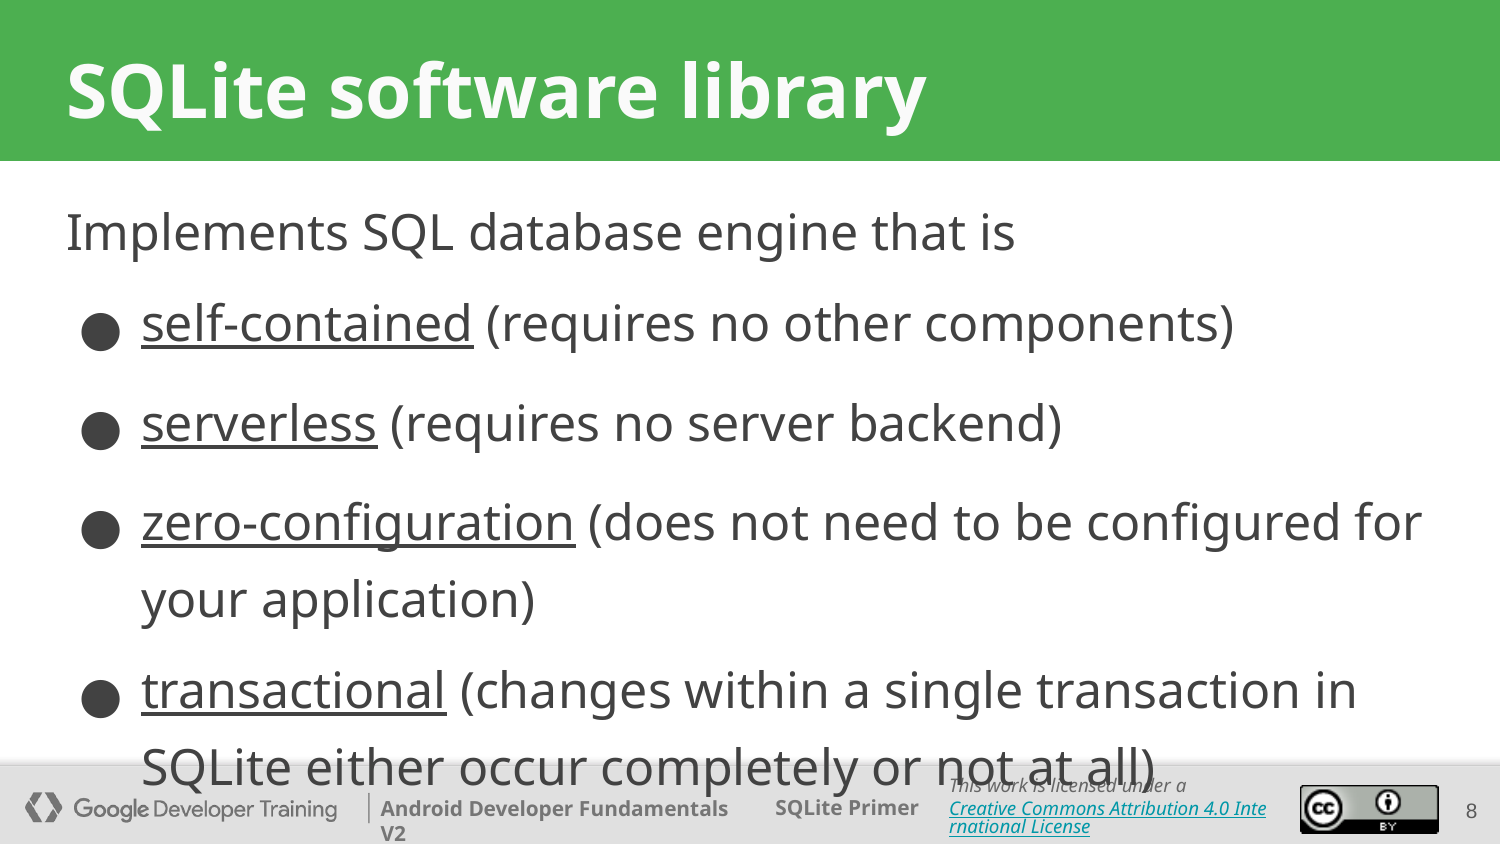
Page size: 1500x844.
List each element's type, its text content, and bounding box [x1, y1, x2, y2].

slide_number ‹#› [1402, 777, 1493, 842]
title SQLite software library [51, 28, 1449, 122]
picture [0, 161, 1500, 844]
list Implements SQL database engine that is self-contained (requires no other components) serverless (requires no server backend) zero-configuration (does not need to be configured for your application) transactional (changes within a single transaction in SQLite either occur completely or not at all) [51, 176, 1449, 737]
